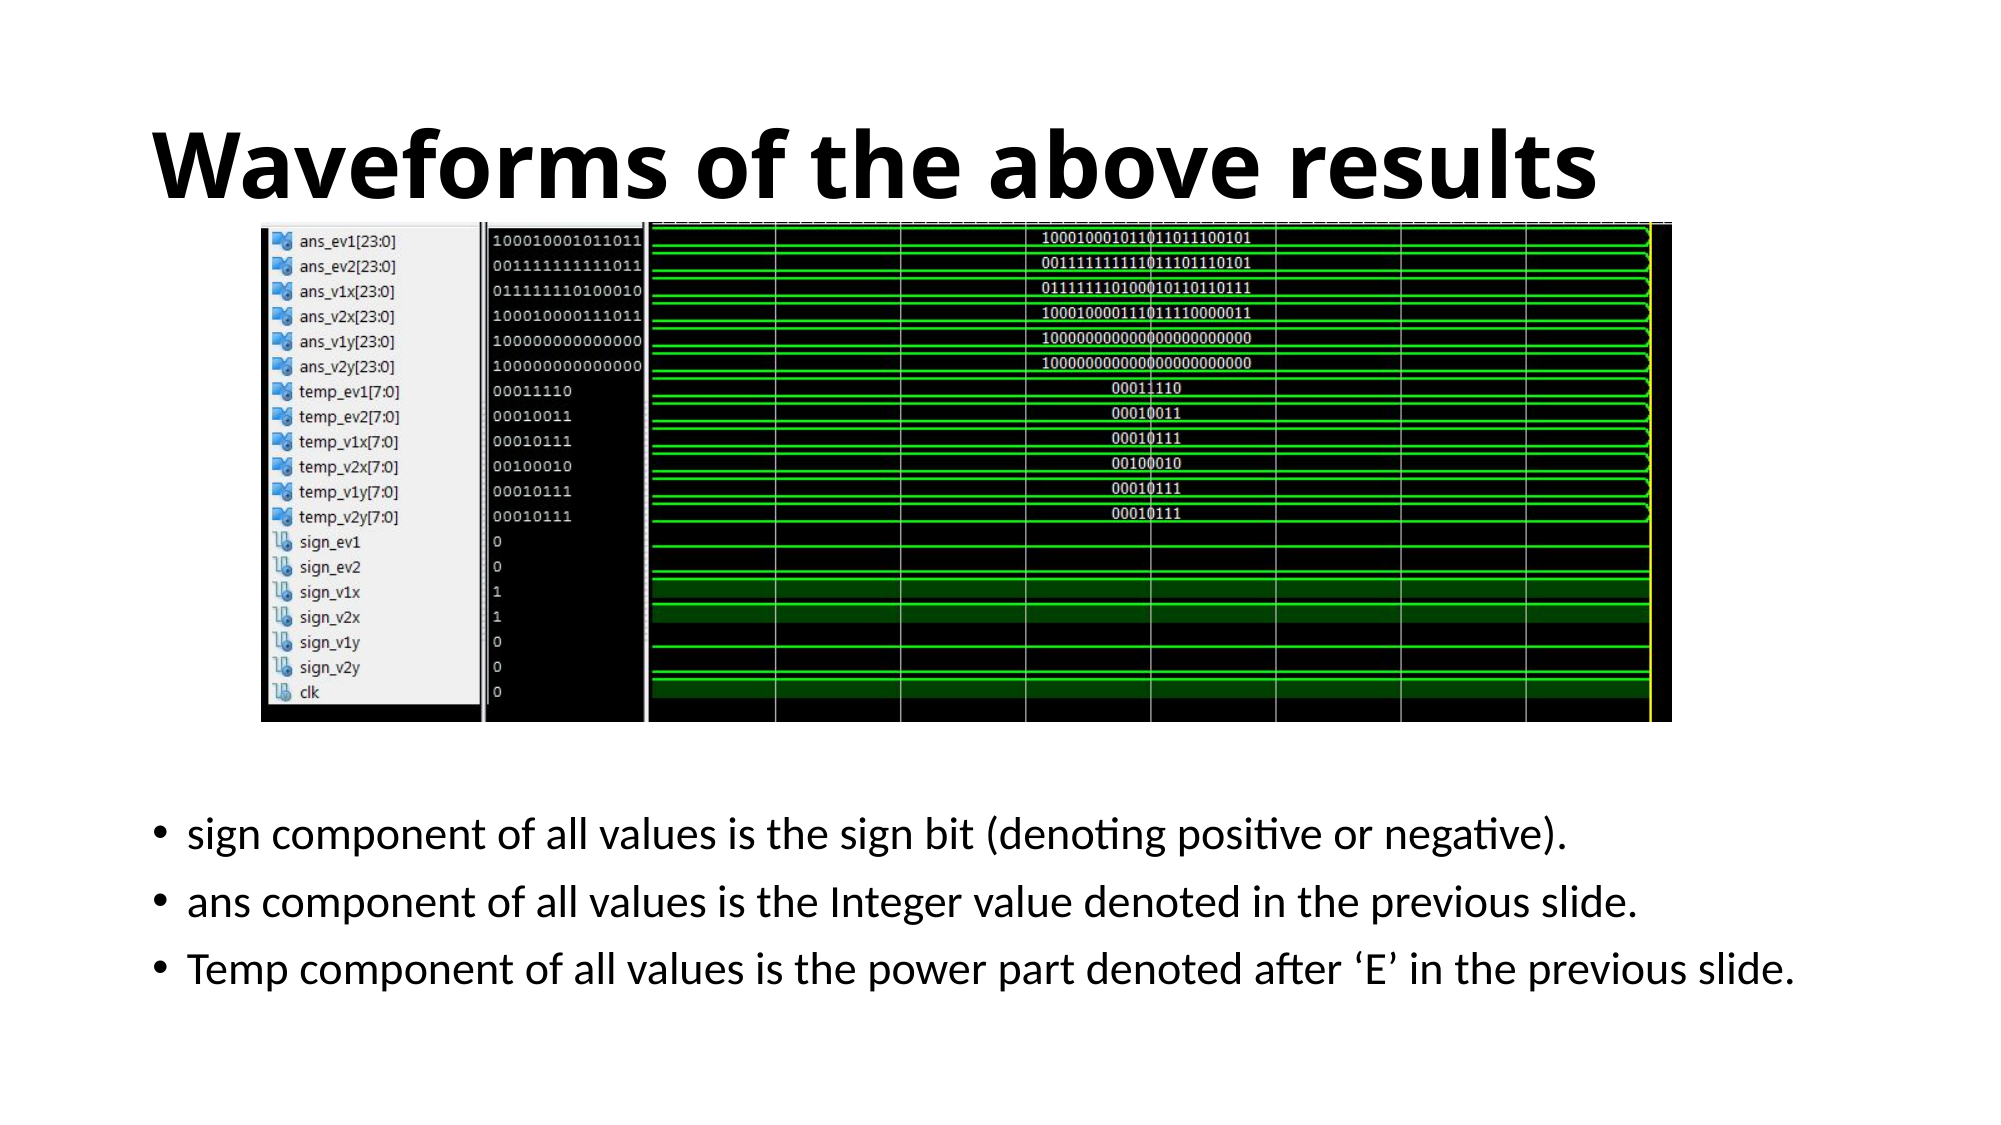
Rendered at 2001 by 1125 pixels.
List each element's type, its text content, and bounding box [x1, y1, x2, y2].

list sign component of all values is the sign bit (denoting positive or negative). ans component of all values is the Integer value denoted in the previous slide. Temp component of all values is the power part denoted after ‘E’ in the previous slide. [137, 802, 1863, 1065]
picture [261, 222, 1672, 722]
title Waveforms of the above results [137, 59, 1863, 278]
